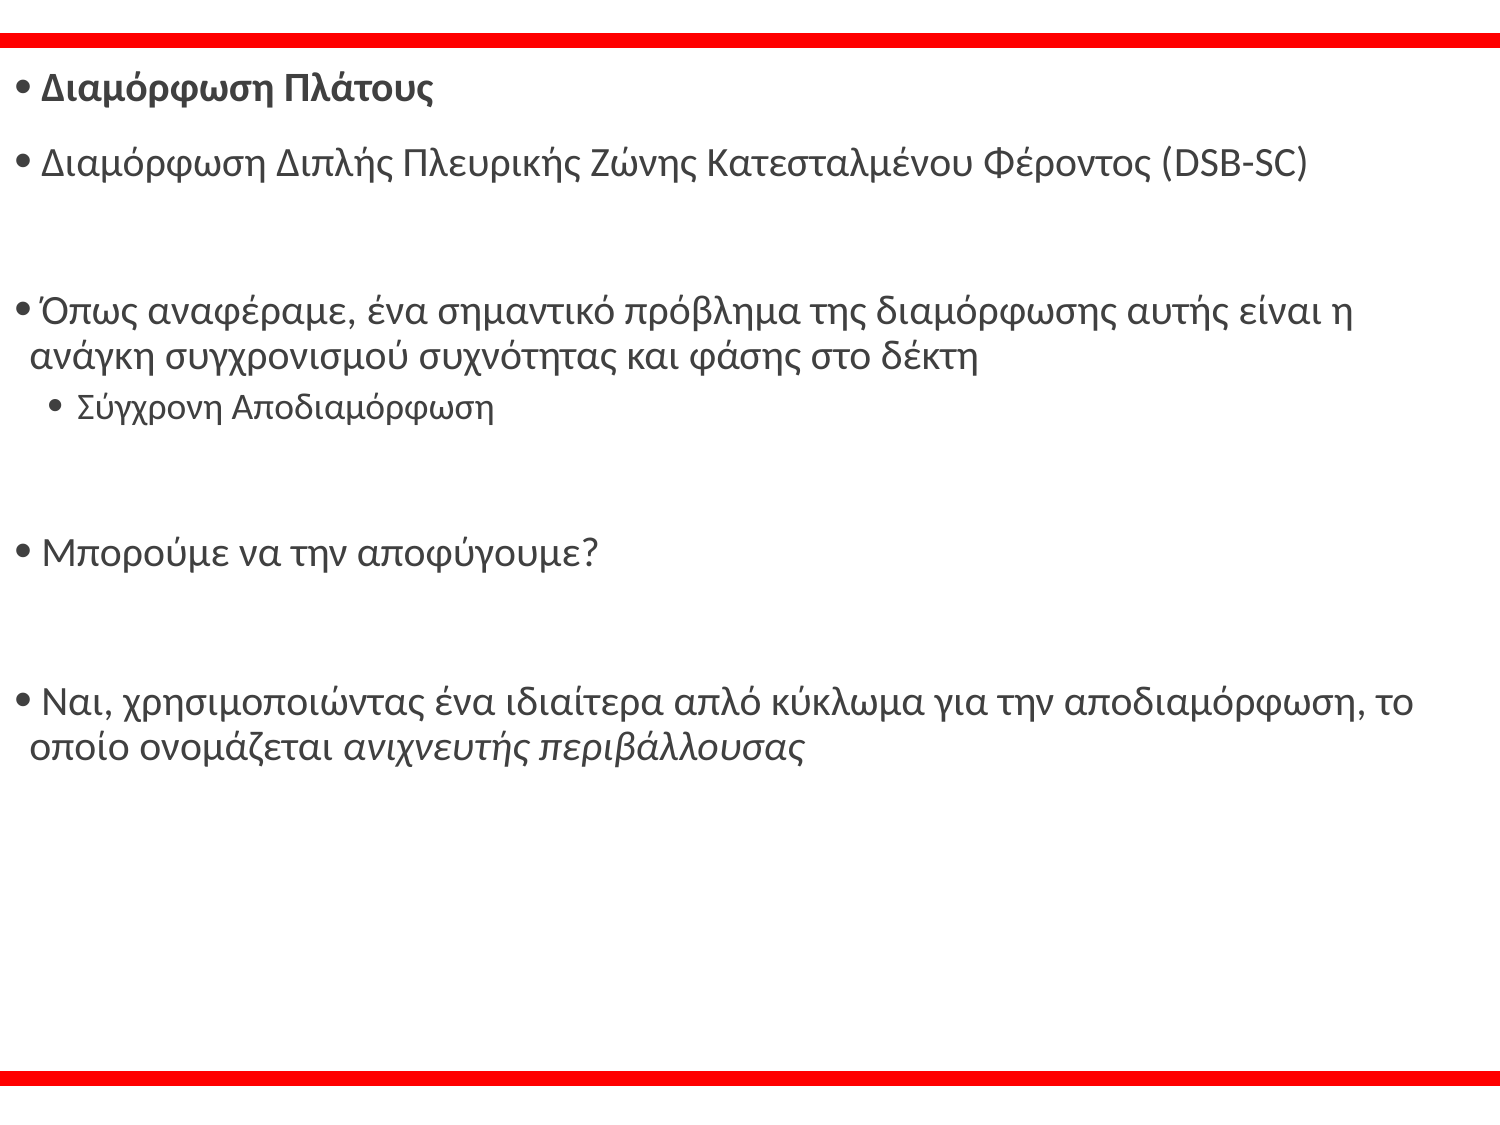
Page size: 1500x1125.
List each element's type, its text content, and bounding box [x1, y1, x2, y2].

list Διαμόρφωση Πλάτους Διαμόρφωση Διπλής Πλευρικής Ζώνης Κατεσταλμένου Φέροντος (DSB-SC) Όπως αναφέραμε, ένα σημαντικό πρόβλημα της διαμόρφωσης αυτής είναι η ανάγκη συγχρονισμού συχνότητας και φάσης στο δέκτη Σύγχρονη Αποδιαμόρφωση Μπορούμε να την αποφύγουμε? Ναι, χρησιμοποιώντας ένα ιδιαίτερα απλό κύκλωμα για την αποδιαμόρφωση, το οποίο ονομάζεται ανιχνευτής περιβάλλουσας [14, 58, 1486, 1071]
text_box [0, 33, 1500, 48]
text_box [0, 1071, 1500, 1086]
